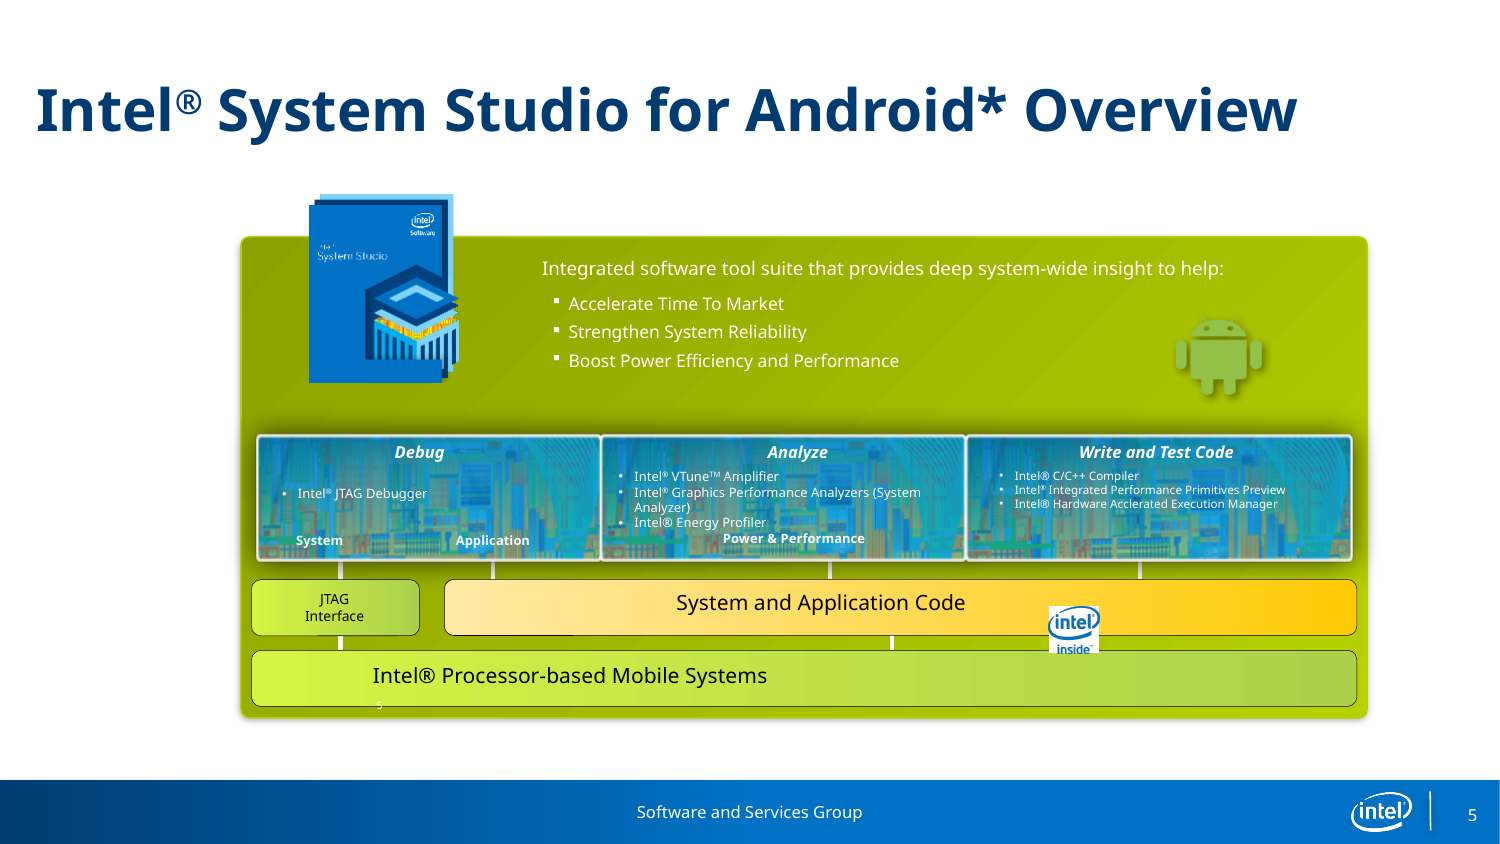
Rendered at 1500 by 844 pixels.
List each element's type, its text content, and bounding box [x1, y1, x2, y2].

footer Software and Services Group [512, 791, 988, 837]
picture [1351, 792, 1412, 832]
picture [1048, 605, 1100, 654]
picture [309, 194, 459, 384]
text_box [240, 236, 1368, 719]
title Intel® System Studio for Android* Overview [36, 38, 1308, 178]
